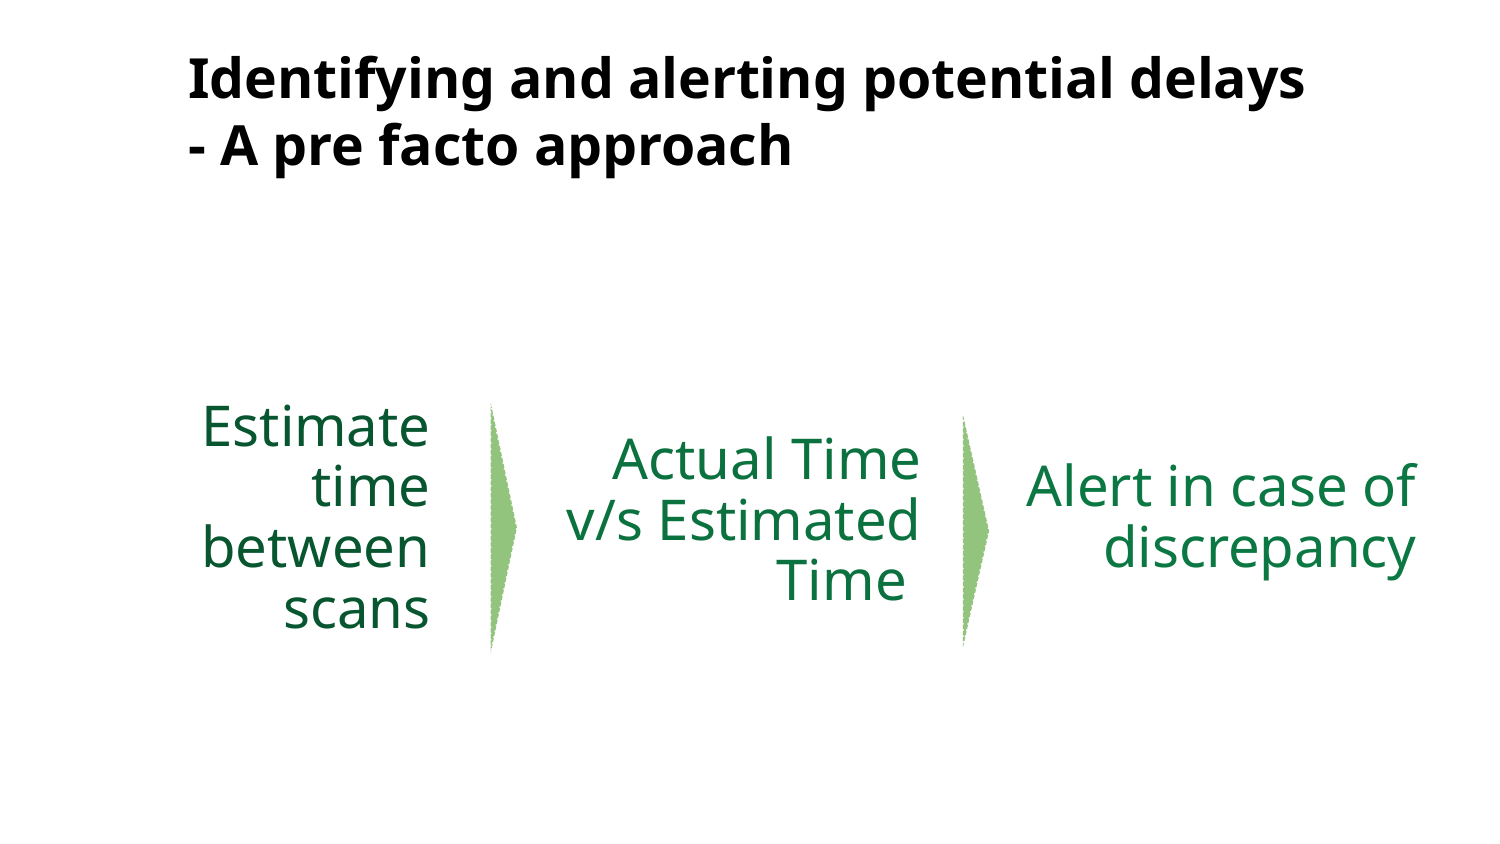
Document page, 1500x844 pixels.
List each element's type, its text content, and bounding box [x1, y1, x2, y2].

title Identifying and alerting potential delays - A pre facto approach [173, 28, 1327, 193]
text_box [477, 466, 1432, 708]
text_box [408, 431, 1439, 613]
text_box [70, 343, 1438, 571]
